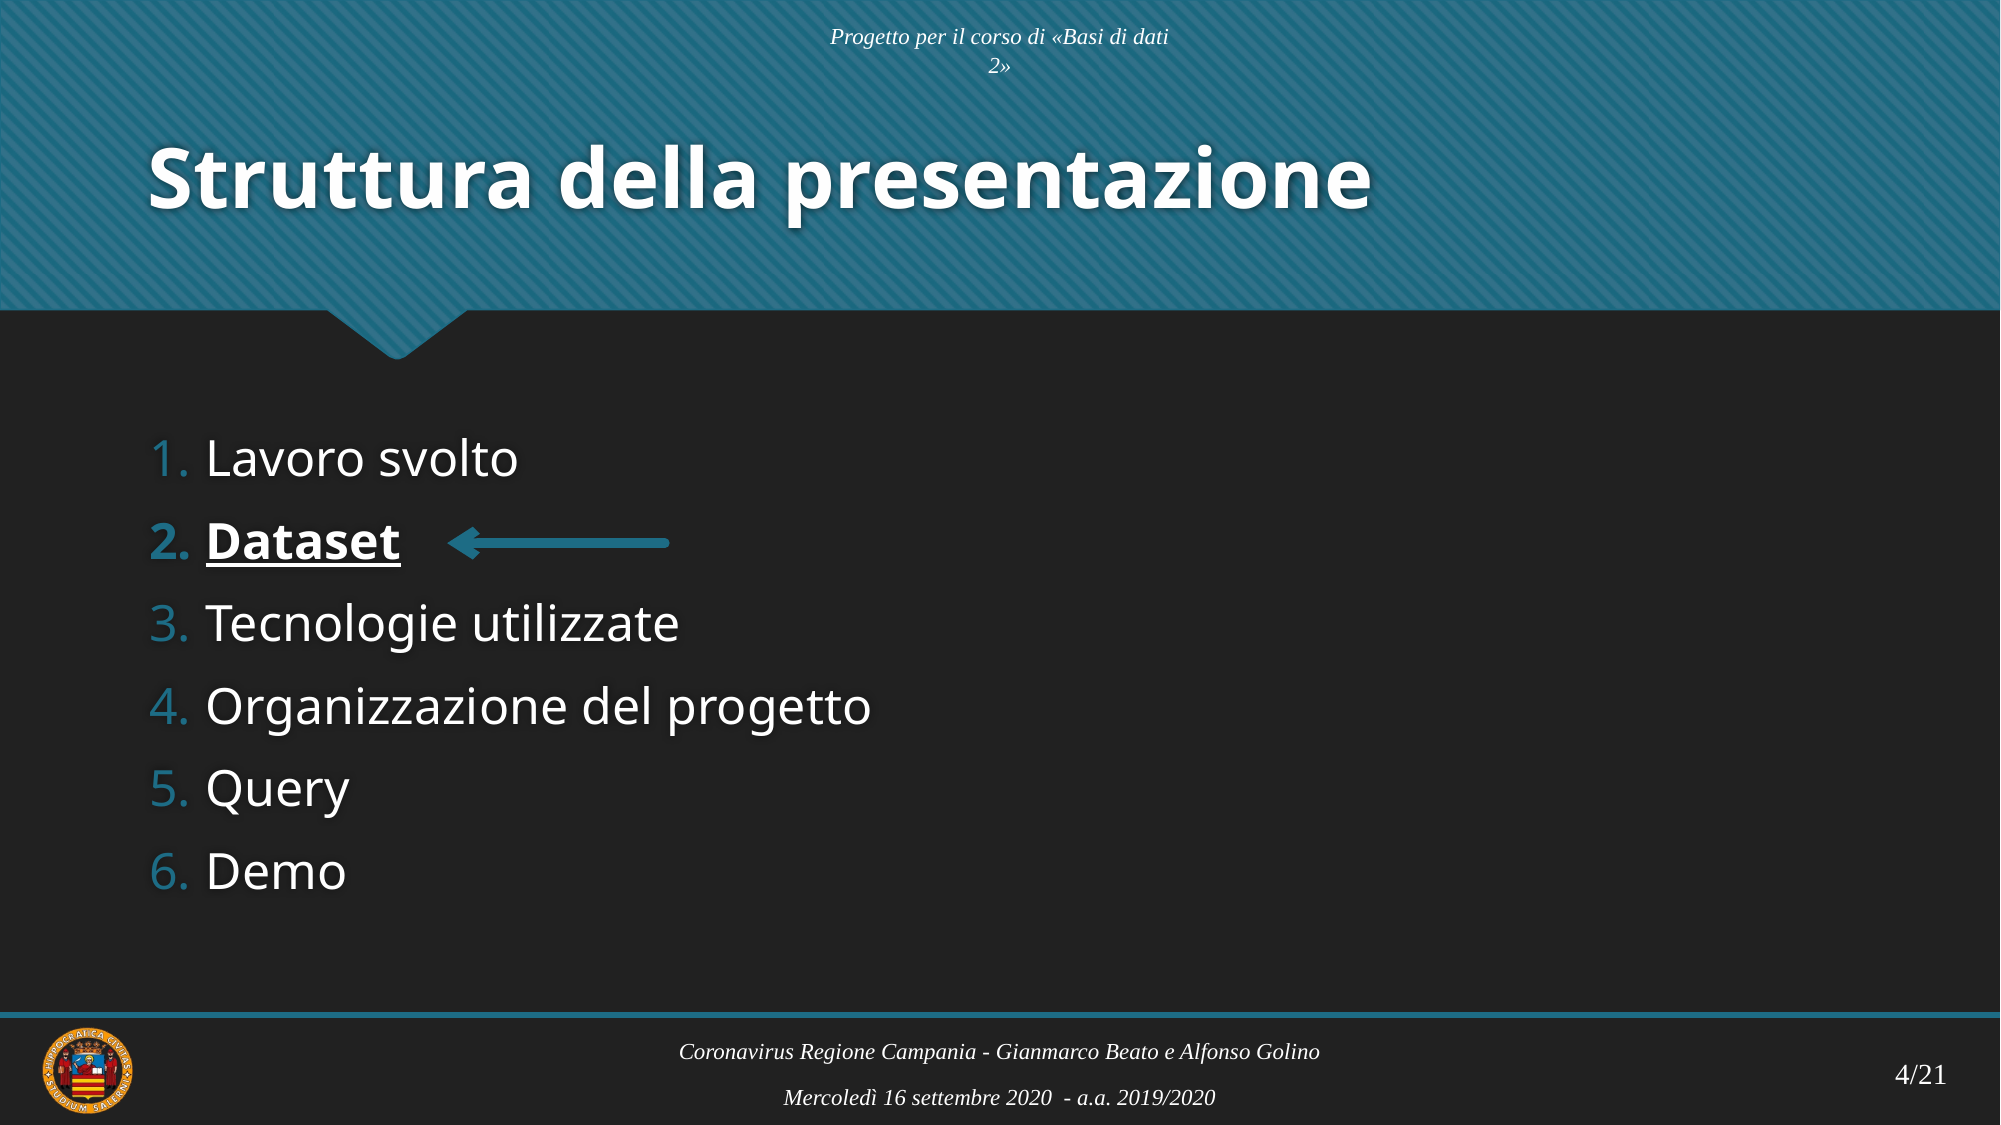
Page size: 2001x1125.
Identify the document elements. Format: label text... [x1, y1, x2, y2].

text_box Progetto per il corso di «Basi di dati 2» [801, 12, 1199, 61]
title Struttura della presentazione [132, 73, 1868, 233]
list Lavoro svolto Dataset Tecnologie utilizzate Organizzazione del progetto Query Demo [134, 364, 1866, 962]
text_box Coronavirus Regione Campania - Gianmarco Beato e Alfonso Golino Mercoledì 16 settembre 2020 - a.a. 2019/2020 [298, 1027, 1702, 1099]
picture [42, 1027, 133, 1114]
text_box 4/21 [1880, 1047, 1990, 1098]
